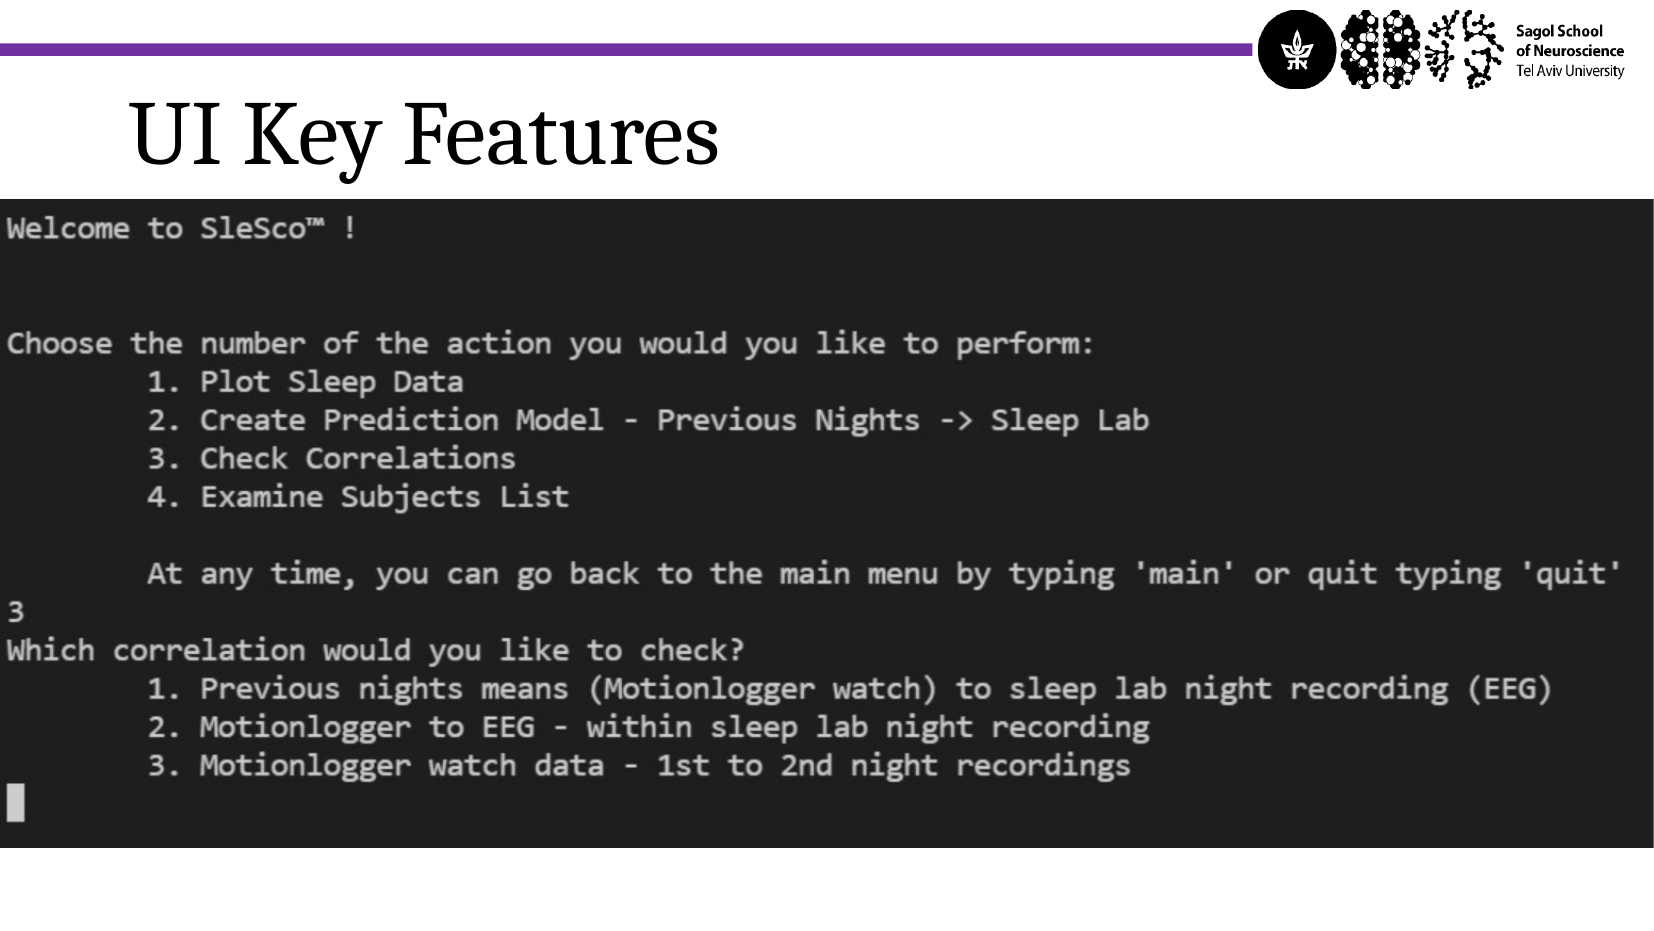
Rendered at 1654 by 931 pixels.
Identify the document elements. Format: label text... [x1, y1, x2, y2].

text_box UI Key Features [113, 45, 1540, 196]
picture [0, 199, 1654, 849]
picture [1252, 10, 1641, 89]
